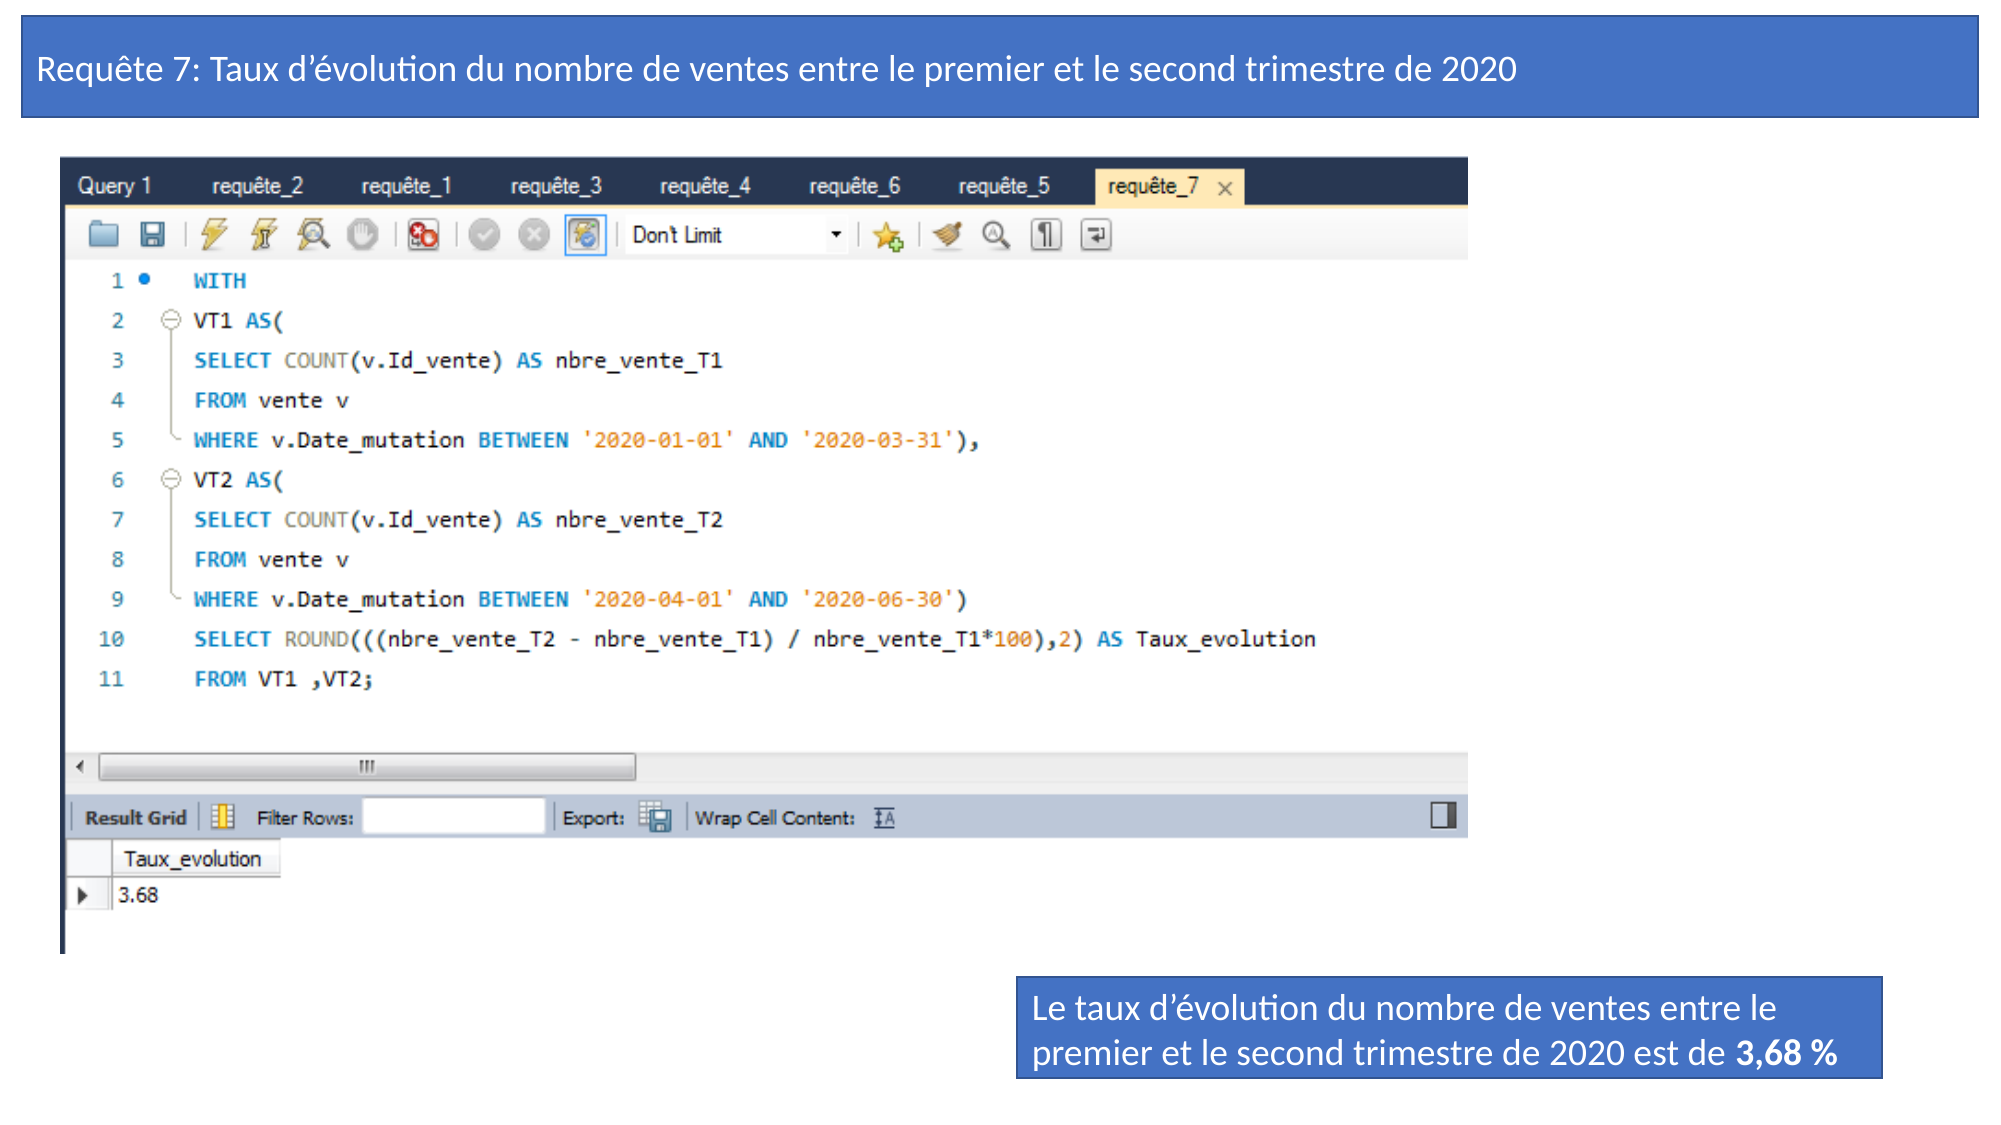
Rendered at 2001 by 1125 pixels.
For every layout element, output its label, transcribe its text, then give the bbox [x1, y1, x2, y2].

picture [60, 156, 1468, 954]
text_box Requête 7: Taux d’évolution du nombre de ventes entre le premier et le second trimestre de 2020 [21, 15, 1979, 118]
text_box Le taux d’évolution du nombre de ventes entre le premier et le second trimestre de 2020 est de 3,68 % [1016, 976, 1883, 1079]
